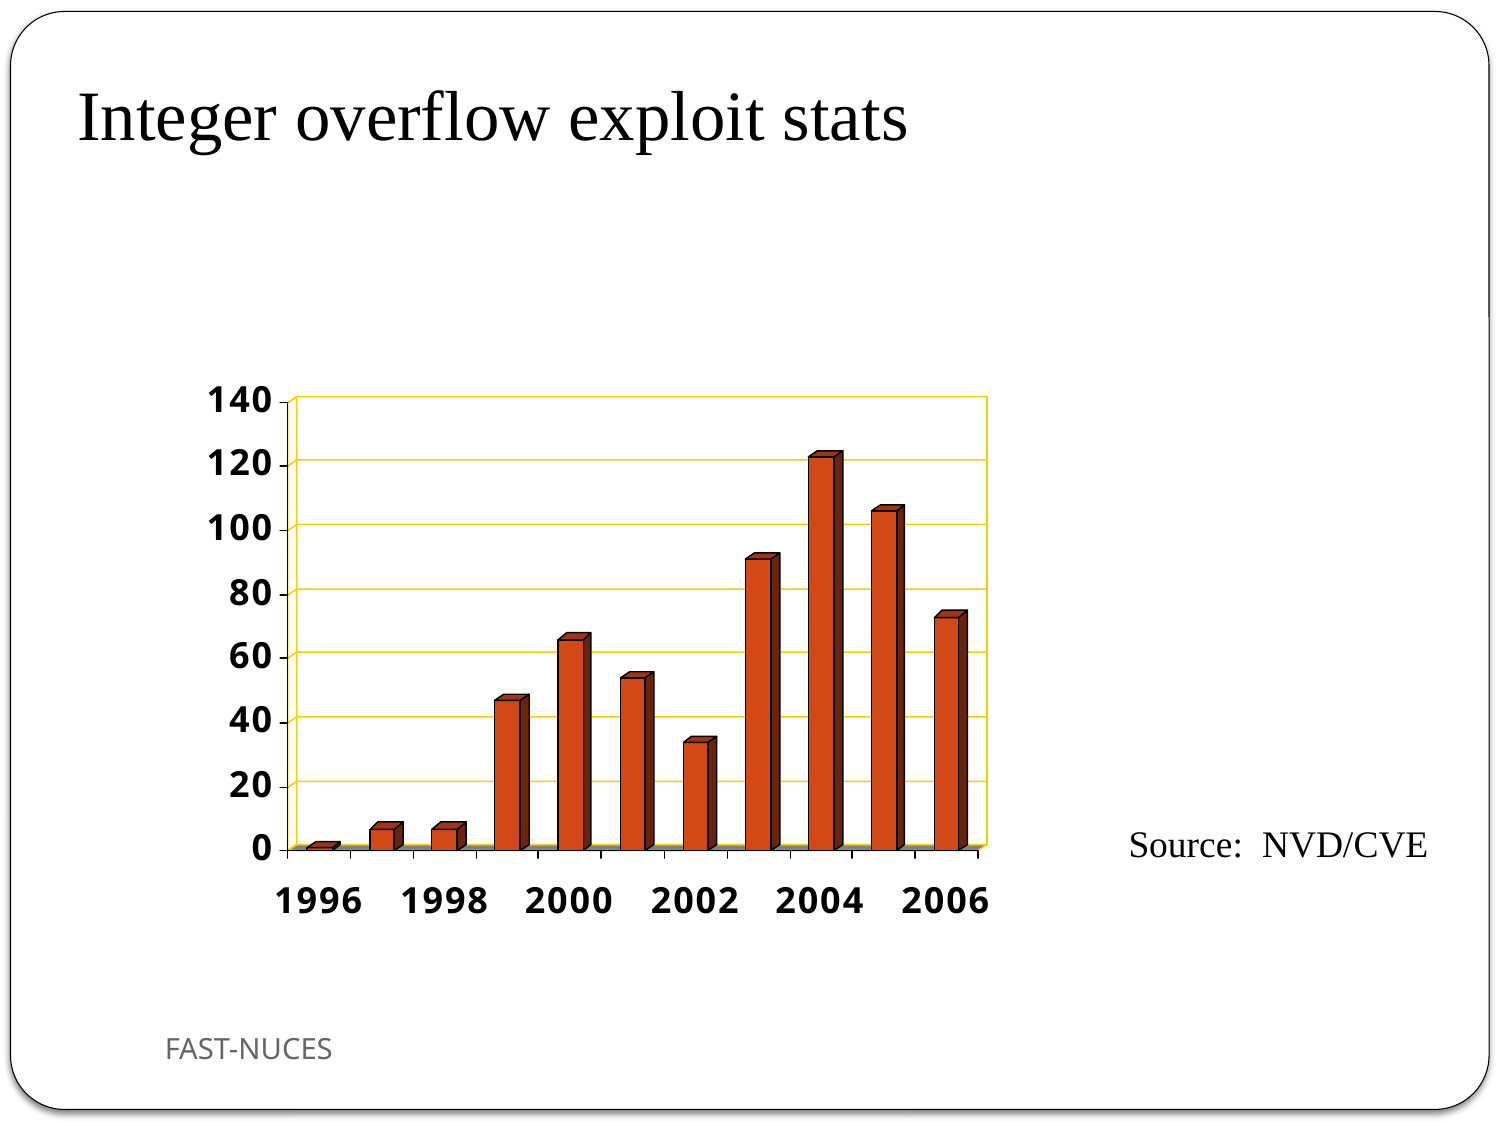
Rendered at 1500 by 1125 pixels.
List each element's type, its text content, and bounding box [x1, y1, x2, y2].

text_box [113, 333, 1075, 976]
text_box Source: NVD/CVE [1113, 812, 1444, 873]
footer FAST-NUCES [150, 1012, 800, 1088]
title Integer overflow exploit stats [62, 62, 1338, 170]
